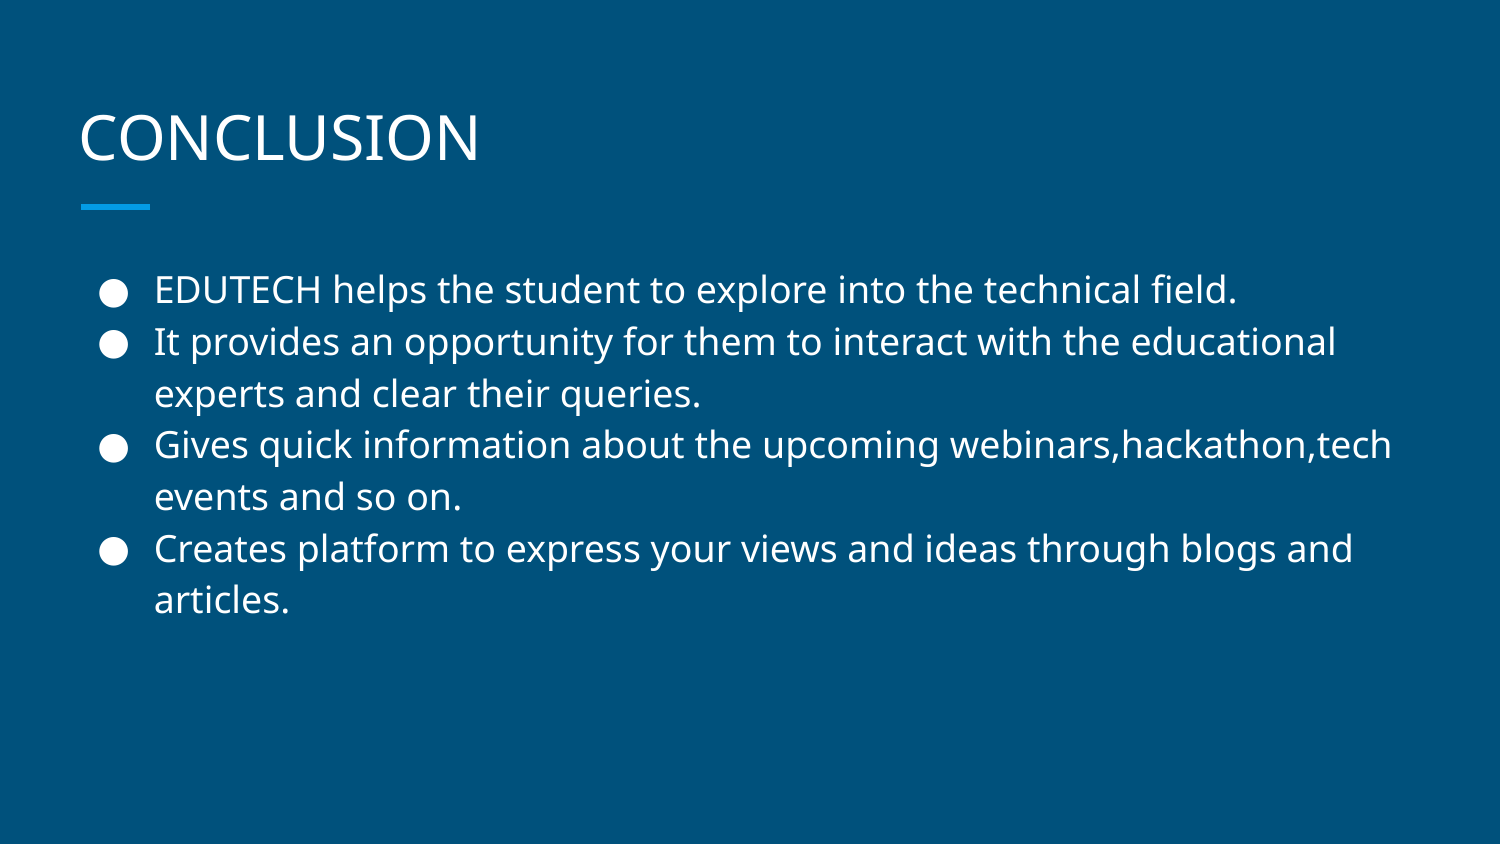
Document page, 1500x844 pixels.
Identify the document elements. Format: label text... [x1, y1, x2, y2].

title CONCLUSION [63, 75, 1437, 188]
list EDUTECH helps the student to explore into the technical field. It provides an opportunity for them to interact with the educational experts and clear their queries. Gives quick information about the upcoming webinars,hackathon,tech events and so on. Creates platform to express your views and ideas through blogs and articles. [63, 244, 1437, 750]
